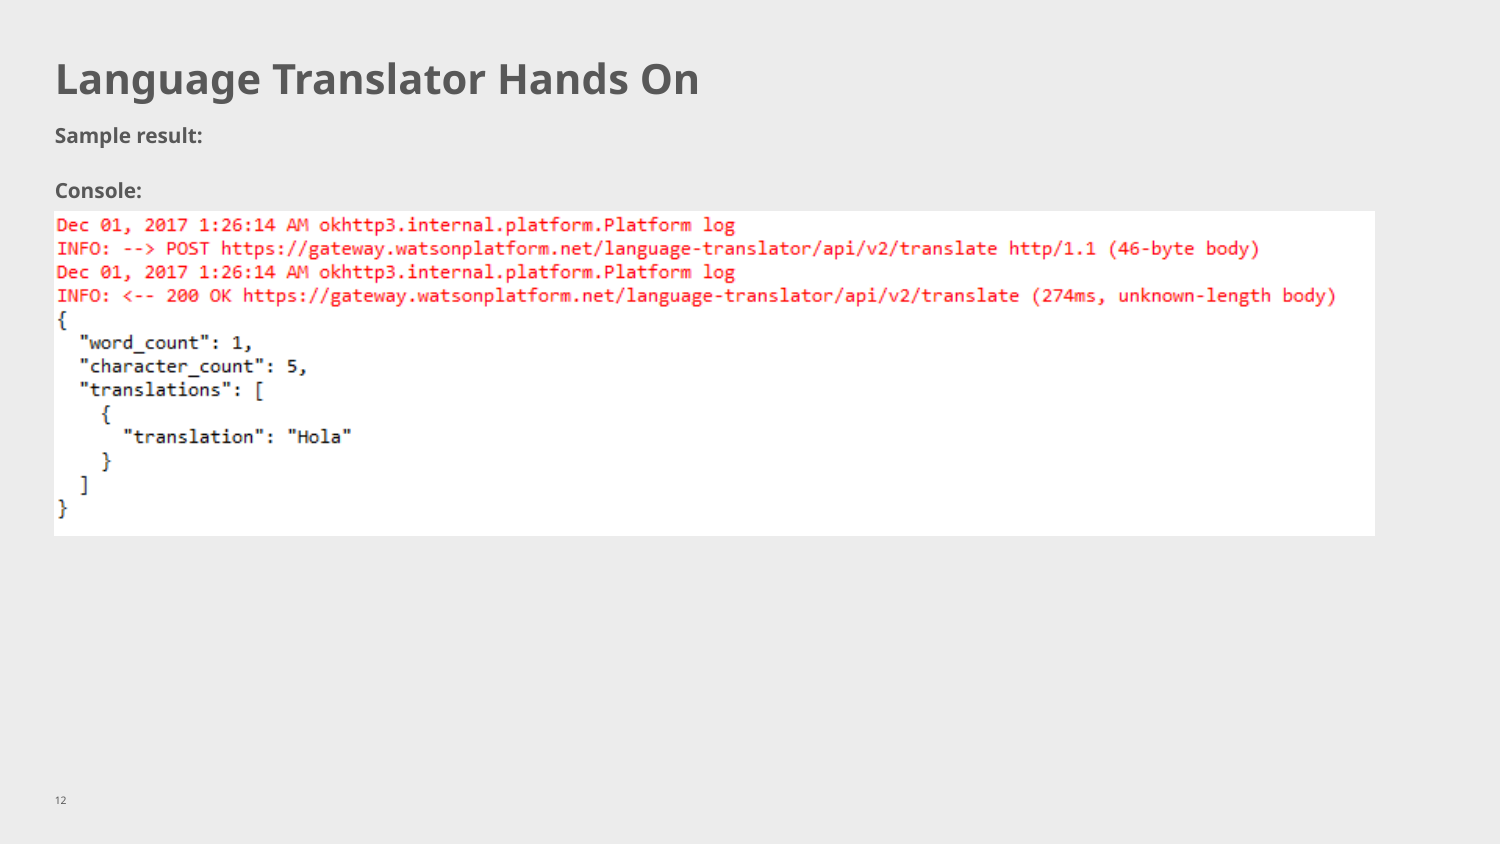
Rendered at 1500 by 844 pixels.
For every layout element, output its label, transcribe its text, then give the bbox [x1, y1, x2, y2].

title Language Translator Hands On [54, 52, 1198, 122]
text_box Sample result: Console: [54, 122, 1401, 776]
slide_number 12 [54, 776, 90, 809]
picture [54, 211, 1376, 536]
